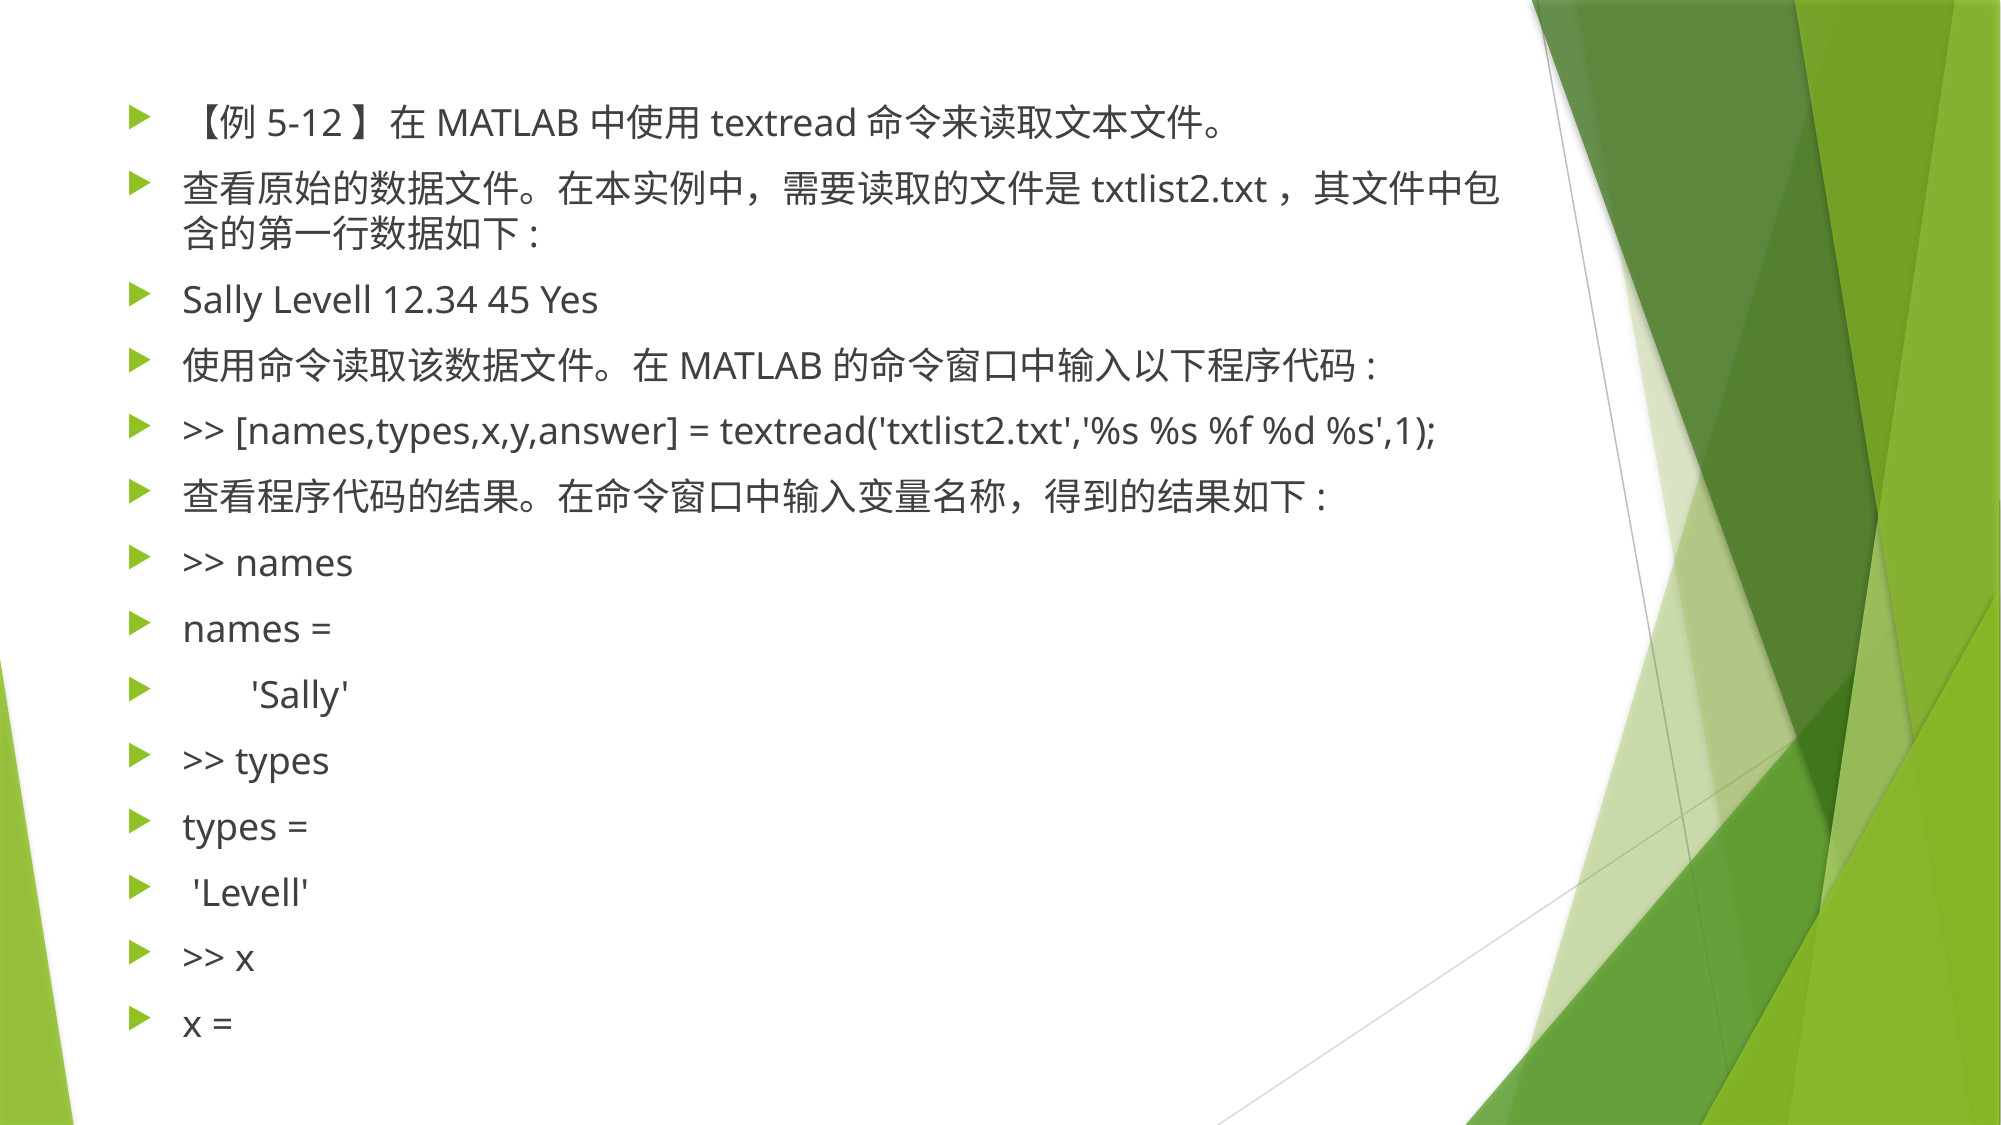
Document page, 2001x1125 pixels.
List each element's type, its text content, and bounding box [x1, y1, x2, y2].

list 【例5-12】在MATLAB中使用textread命令来读取文本文件。 查看原始的数据文件。在本实例中，需要读取的文件是txtlist2.txt，其文件中包含的第一行数据如下: Sally Levell 12.34 45 Yes 使用命令读取该数据文件。在MATLAB的命令窗口中输入以下程序代码: >> [names,types,x,y,answer] = textread('txtlist2.txt','%s %s %f %d %s',1); 查看程序代码的结果。在命令窗口中输入变量名称，得到的结果如下: >> names names = 'Sally' >> types types = 'Levell' >> x x = [110, 91, 1522, 1060]
